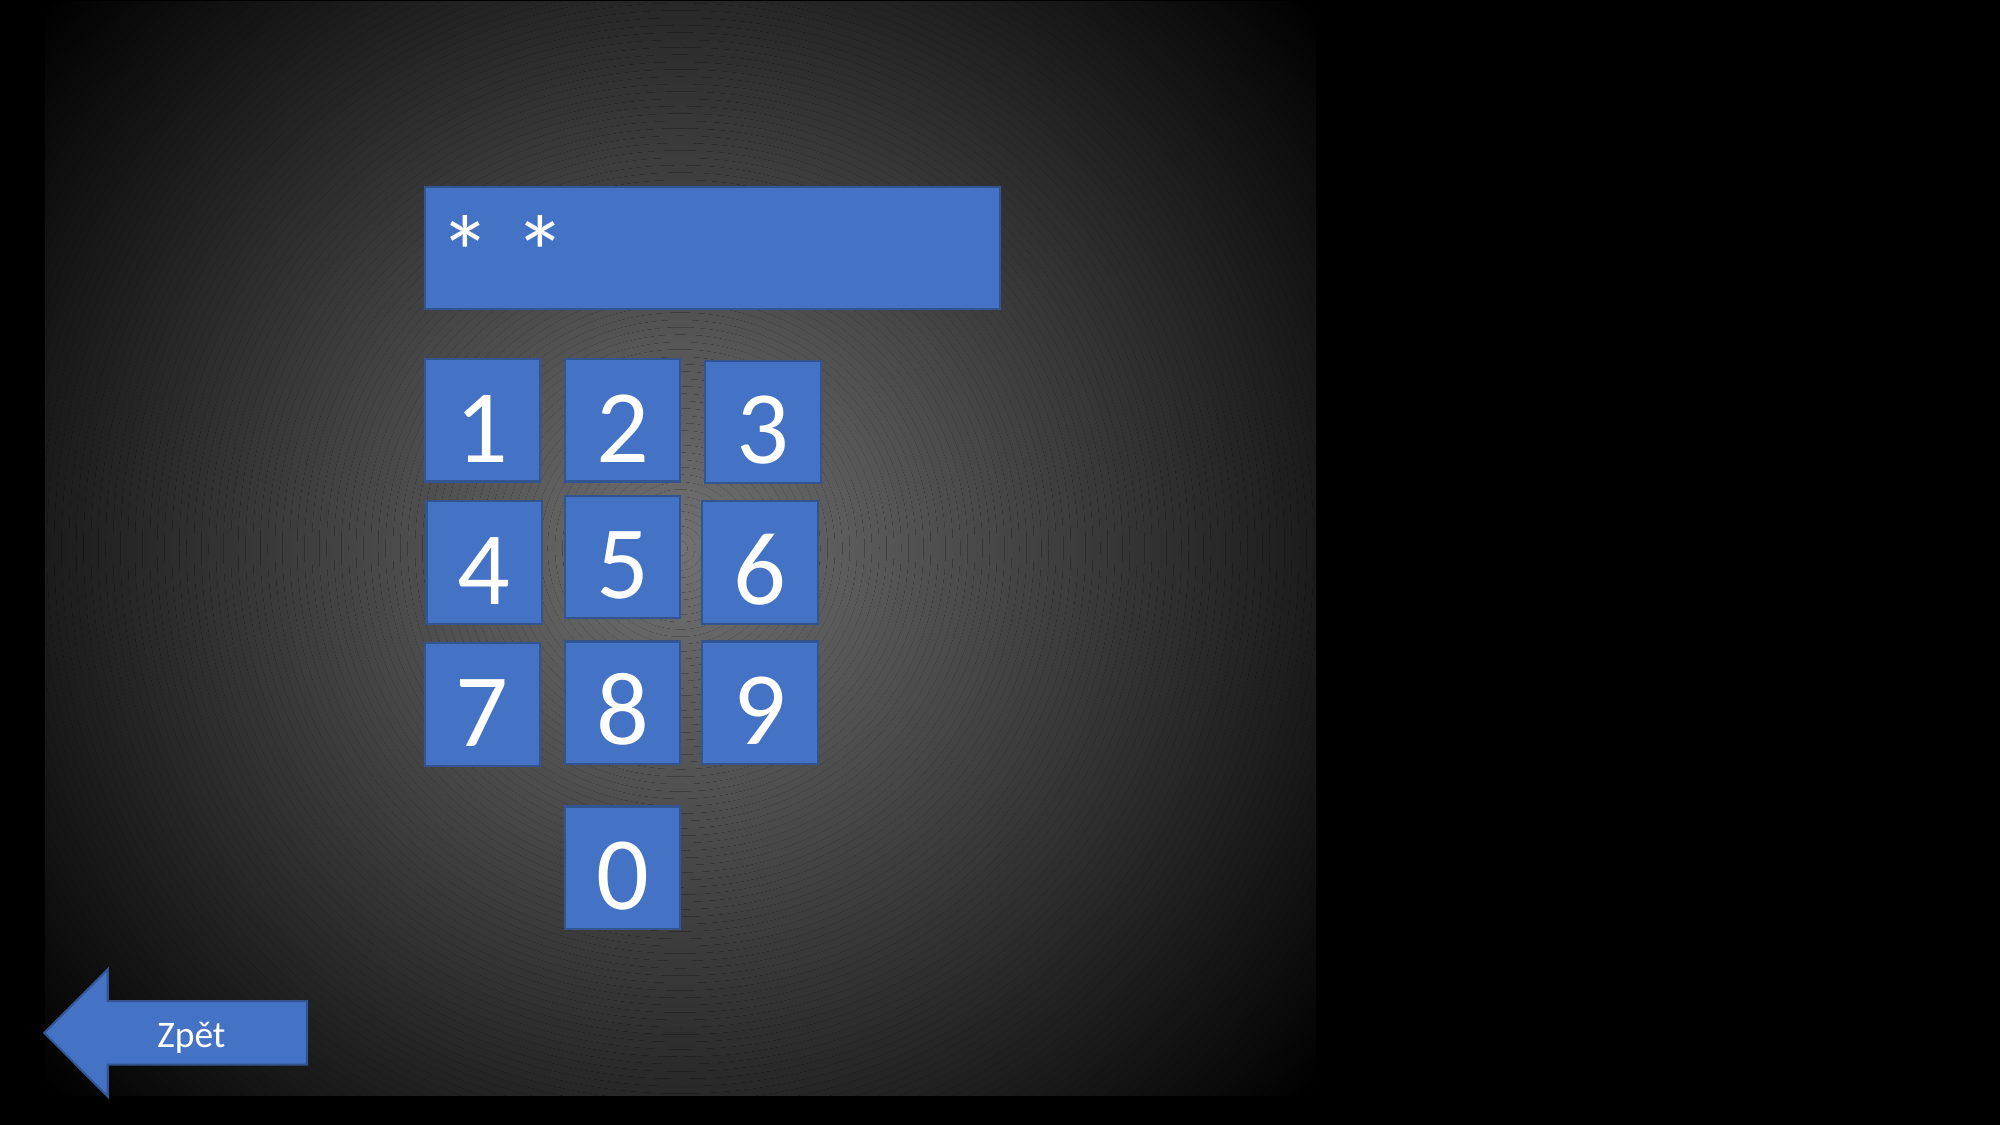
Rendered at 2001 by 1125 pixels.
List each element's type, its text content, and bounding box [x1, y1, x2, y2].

text_box [43, 0, 1318, 1098]
text_box [701, 502, 819, 627]
text_box [706, 359, 824, 485]
text_box [424, 359, 541, 485]
text_box [427, 644, 544, 770]
text_box [567, 640, 684, 766]
text_box * * [424, 186, 1001, 310]
text_box [0, 0, 2000, 1125]
text_box 7 [424, 642, 541, 767]
text_box [425, 502, 543, 627]
text_box [704, 640, 822, 766]
text_box [564, 498, 681, 624]
text_box Zpět [42, 966, 309, 1100]
text_box [567, 813, 684, 938]
text_box [564, 357, 681, 483]
text_box 0 [564, 805, 681, 930]
